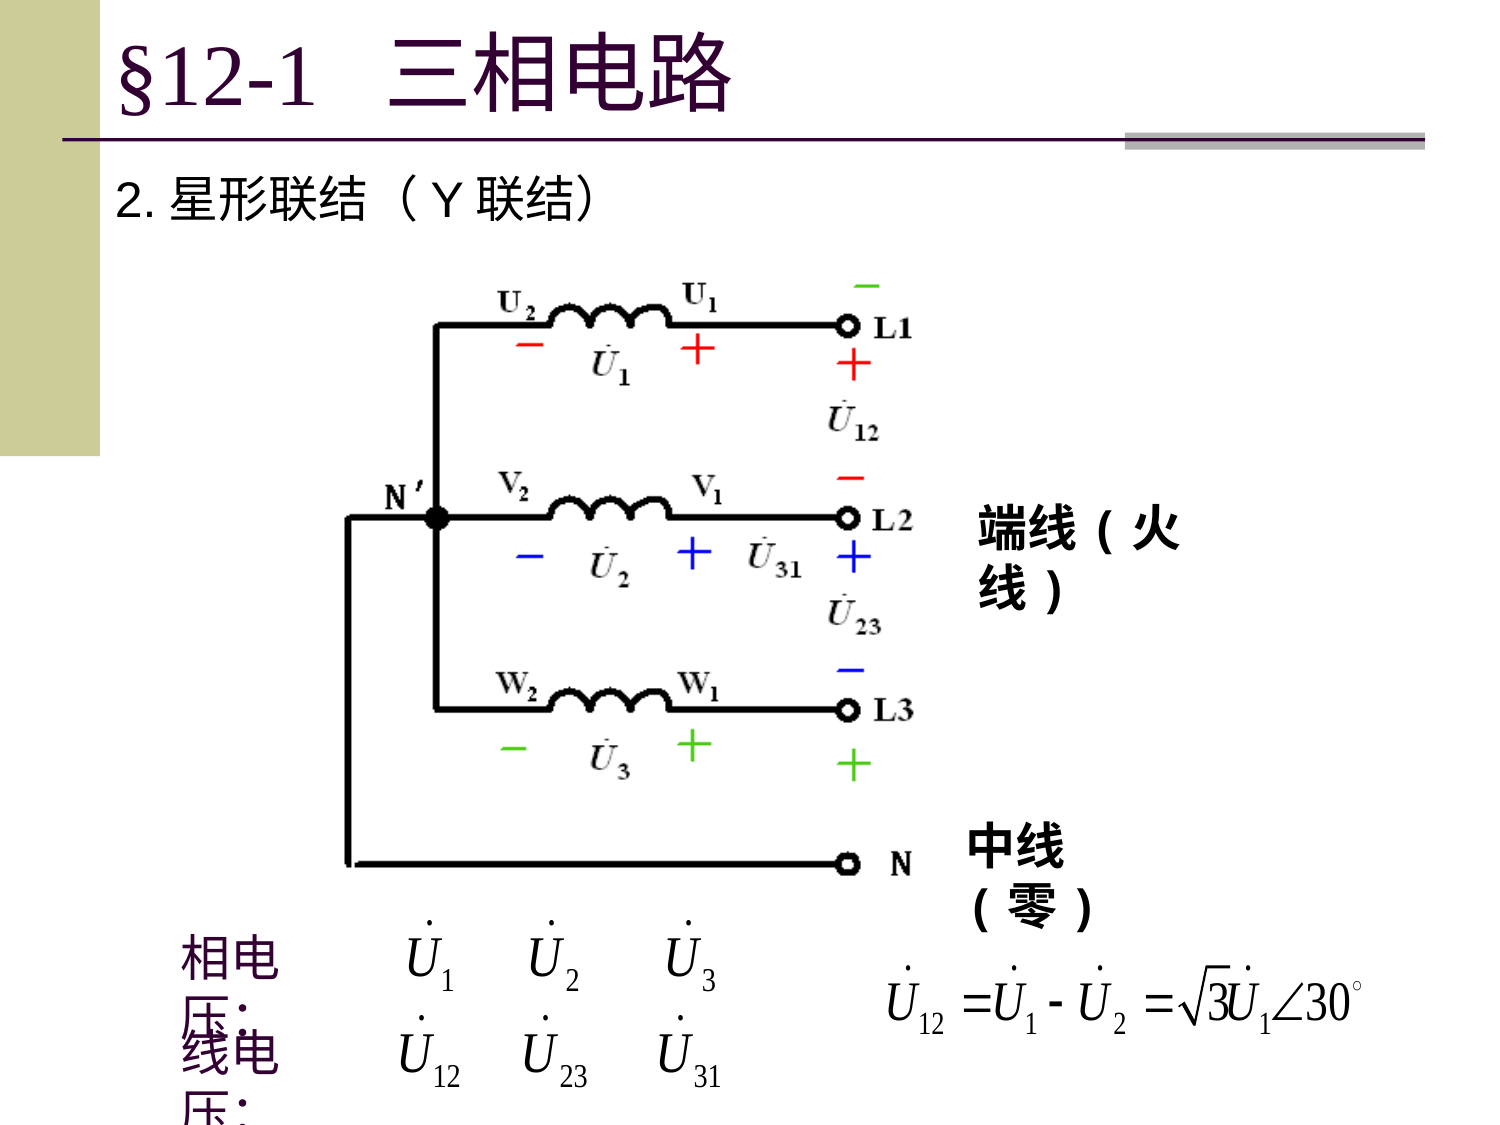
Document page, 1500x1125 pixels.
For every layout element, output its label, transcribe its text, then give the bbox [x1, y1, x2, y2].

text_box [881, 955, 1371, 1049]
text_box 相电压： [165, 918, 390, 1014]
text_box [393, 1009, 472, 1101]
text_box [660, 914, 723, 1006]
title §12-1 三相电路 [99, 19, 1425, 123]
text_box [401, 914, 464, 1006]
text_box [523, 914, 590, 1006]
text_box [517, 1009, 596, 1101]
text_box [652, 1009, 731, 1101]
list 2.星形联结（Y联结） [99, 159, 1425, 1006]
text_box 线电压： [165, 1014, 390, 1125]
picture [277, 275, 939, 902]
